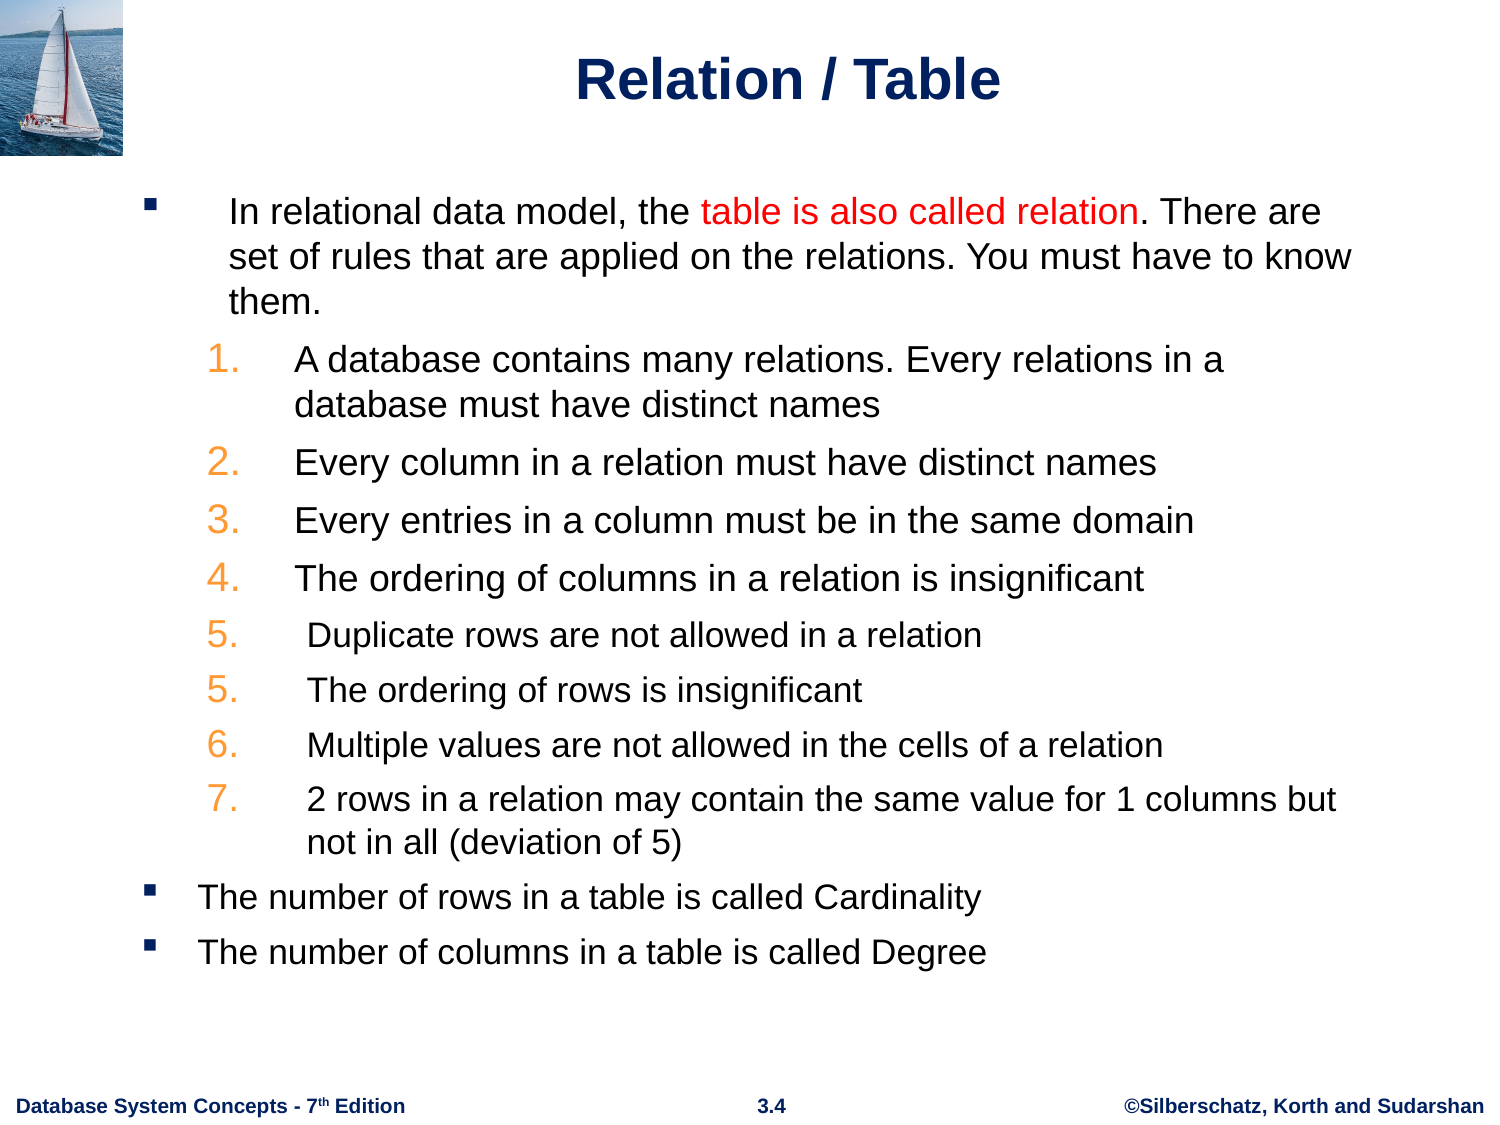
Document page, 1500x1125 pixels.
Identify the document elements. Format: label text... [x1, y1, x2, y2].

list In relational data model, the table is also called relation. There are set of rules that are applied on the relations. You must have to know them. A database contains many relations. Every relations in a database must have distinct names Every column in a relation must have distinct names Every entries in a column must be in the same domain The ordering of columns in a relation is insignificant Duplicate rows are not allowed in a relation The ordering of rows is insignificant Multiple values are not allowed in the cells of a relation 2 rows in a relation may contain the same value for 1 columns but not in all (deviation of 5) The number of rows in a table is called Cardinality The number of columns in a table is called Degree [126, 179, 1391, 984]
title Relation / Table [125, 18, 1452, 120]
picture [0, 0, 123, 156]
